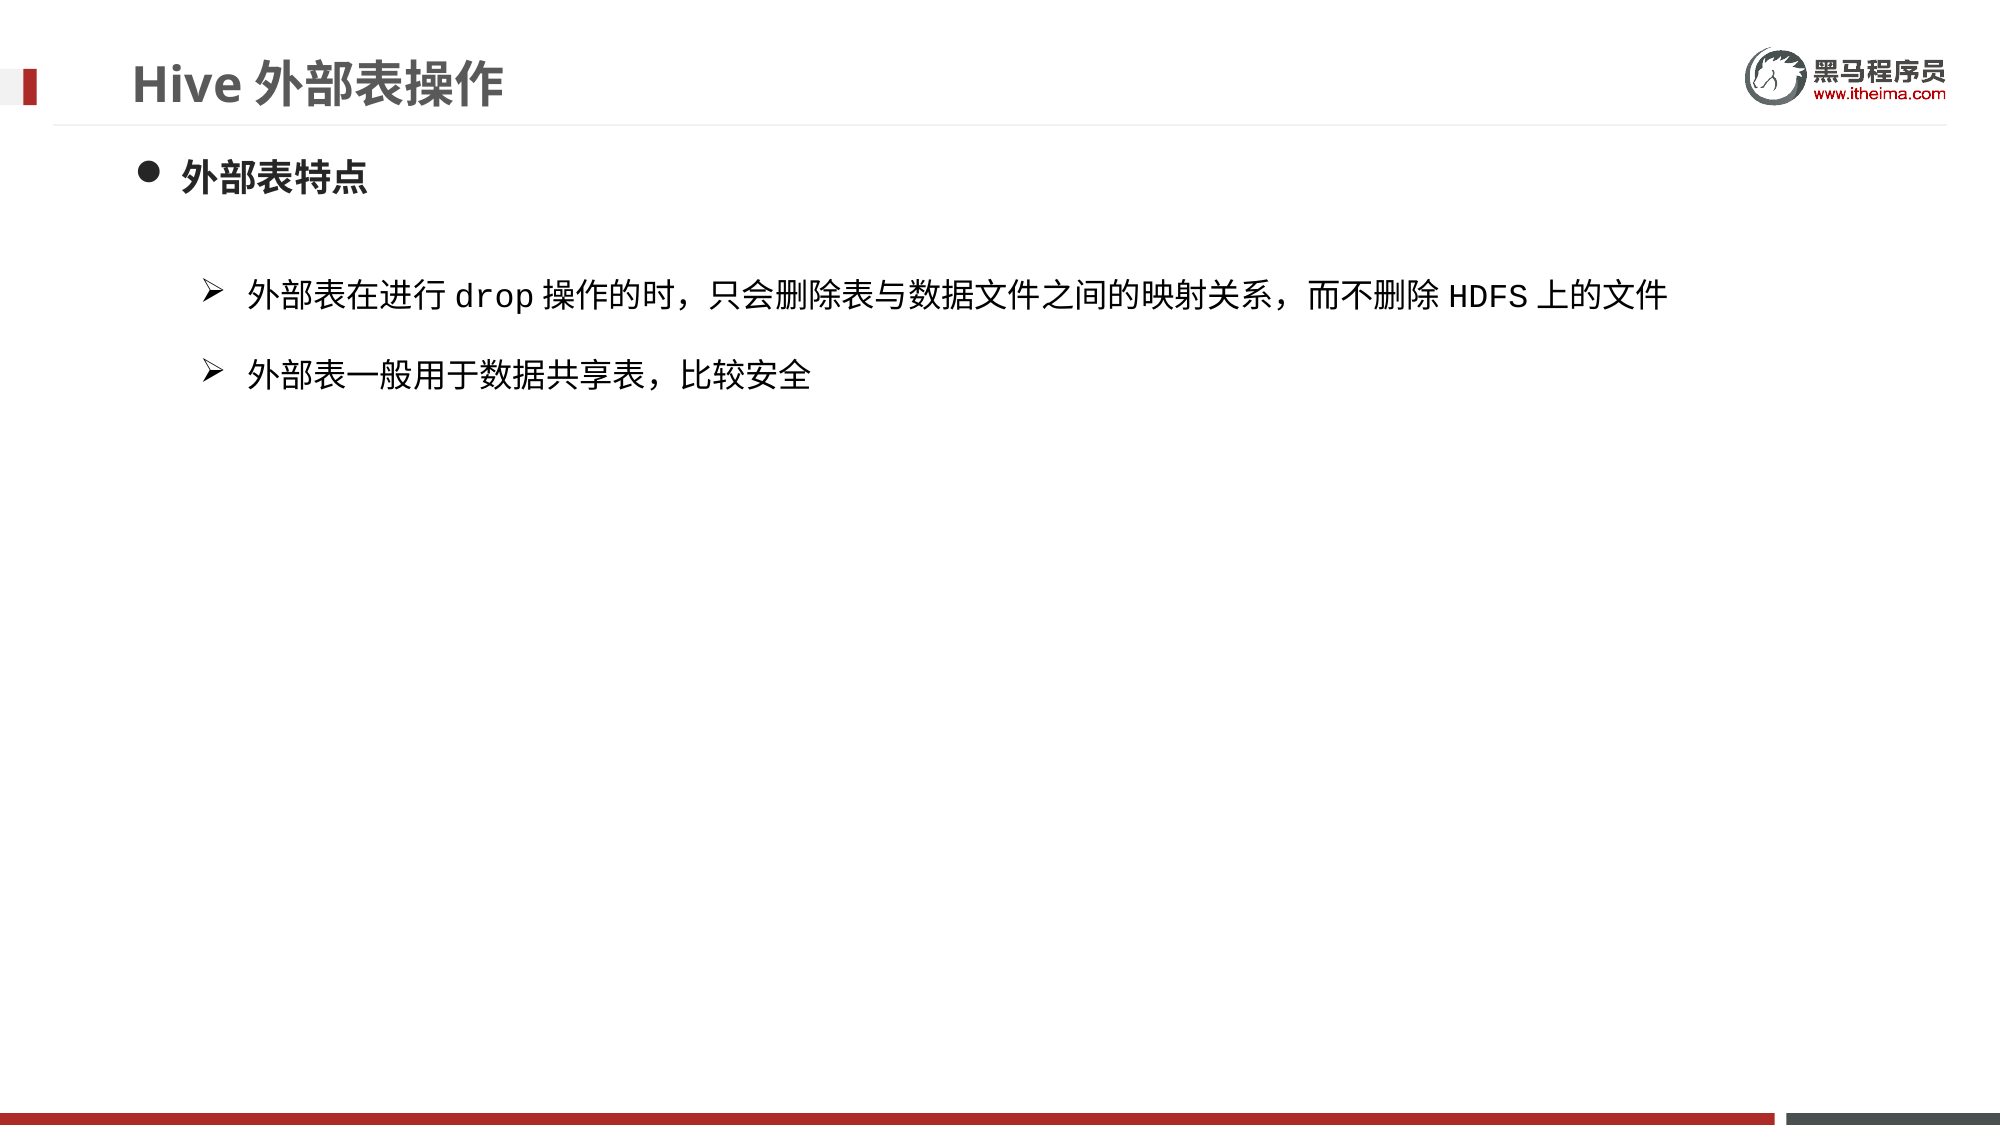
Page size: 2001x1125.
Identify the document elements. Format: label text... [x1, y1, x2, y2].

title Hive外部表操作 [116, 40, 1556, 125]
picture [1744, 46, 1946, 106]
list 外部表特点 [120, 133, 1884, 219]
text_box 外部表在进行drop操作的时，只会删除表与数据文件之间的映射关系，而不删除HDFS上的文件 外部表一般用于数据共享表，比较安全 [185, 267, 1916, 602]
